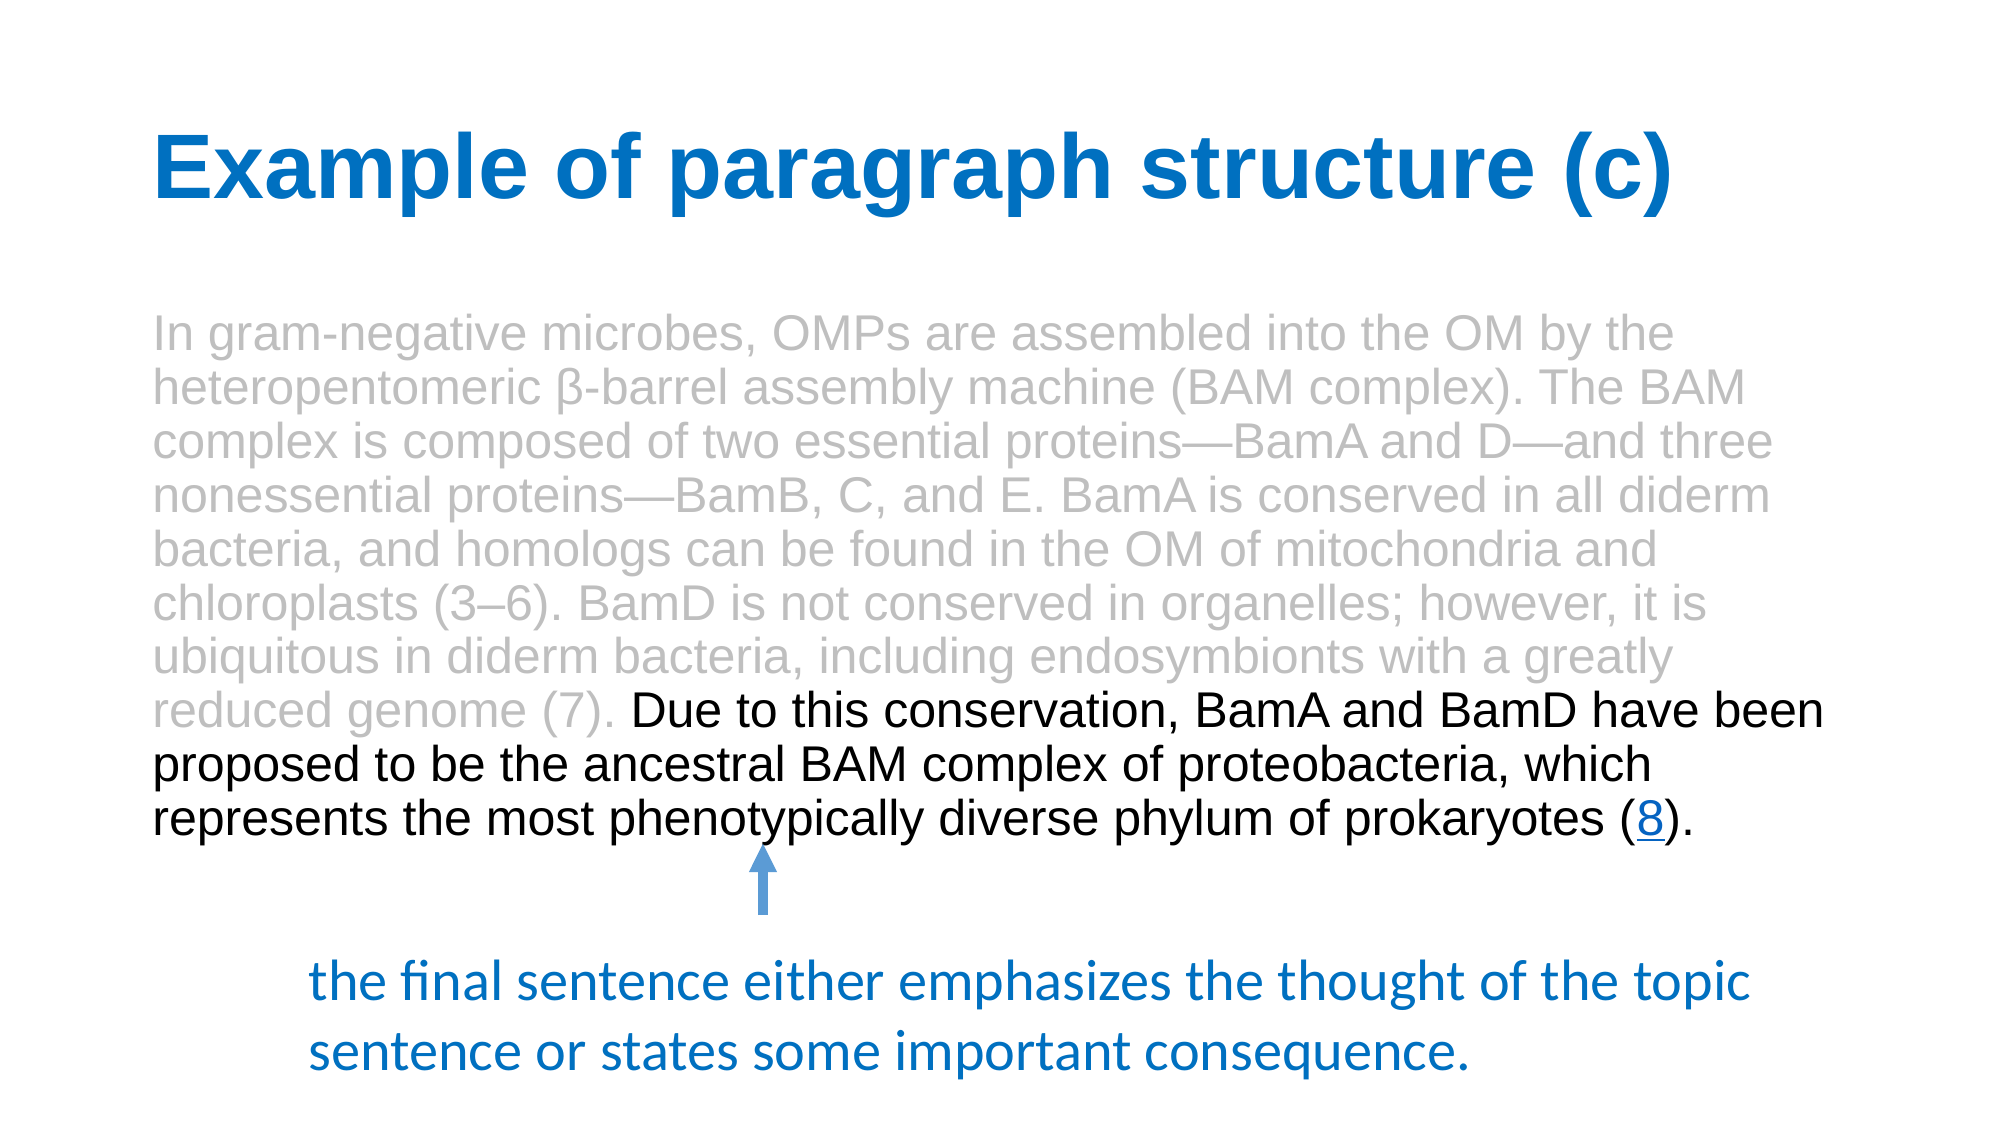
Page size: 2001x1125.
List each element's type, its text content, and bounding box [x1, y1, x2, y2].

title Example of paragraph structure (c) [137, 59, 1863, 278]
text_box the final sentence either emphasizes the thought of the topic sentence or states some important consequence. [294, 934, 1822, 1090]
list In gram-negative microbes, OMPs are assembled into the OM by the heteropentomeric β-barrel assembly machine (BAM complex). The BAM complex is composed of two essential proteins—BamA and D—and three nonessential proteins—BamB, C, and E. BamA is conserved in all diderm bacteria, and homologs can be found in the OM of mitochondria and chloroplasts (3–6). BamD is not conserved in organelles; however, it is ubiquitous in diderm bacteria, including endosymbionts with a greatly reduced genome (7). Due to this conservation, BamA and BamD have been proposed to be the ancestral BAM complex of proteobacteria, which represents the most phenotypically diverse phylum of prokaryotes (8). Hart EM, Gupta M, Wühr M, Silhavy TJ. The gain-of-function allele bamAE470K bypasses the essential requirement for BamD in β-barrel outer membrane protein assembly. Proc Natl Acad Sci U S A. 2020;117(31):18737-18743. [137, 299, 1863, 1014]
